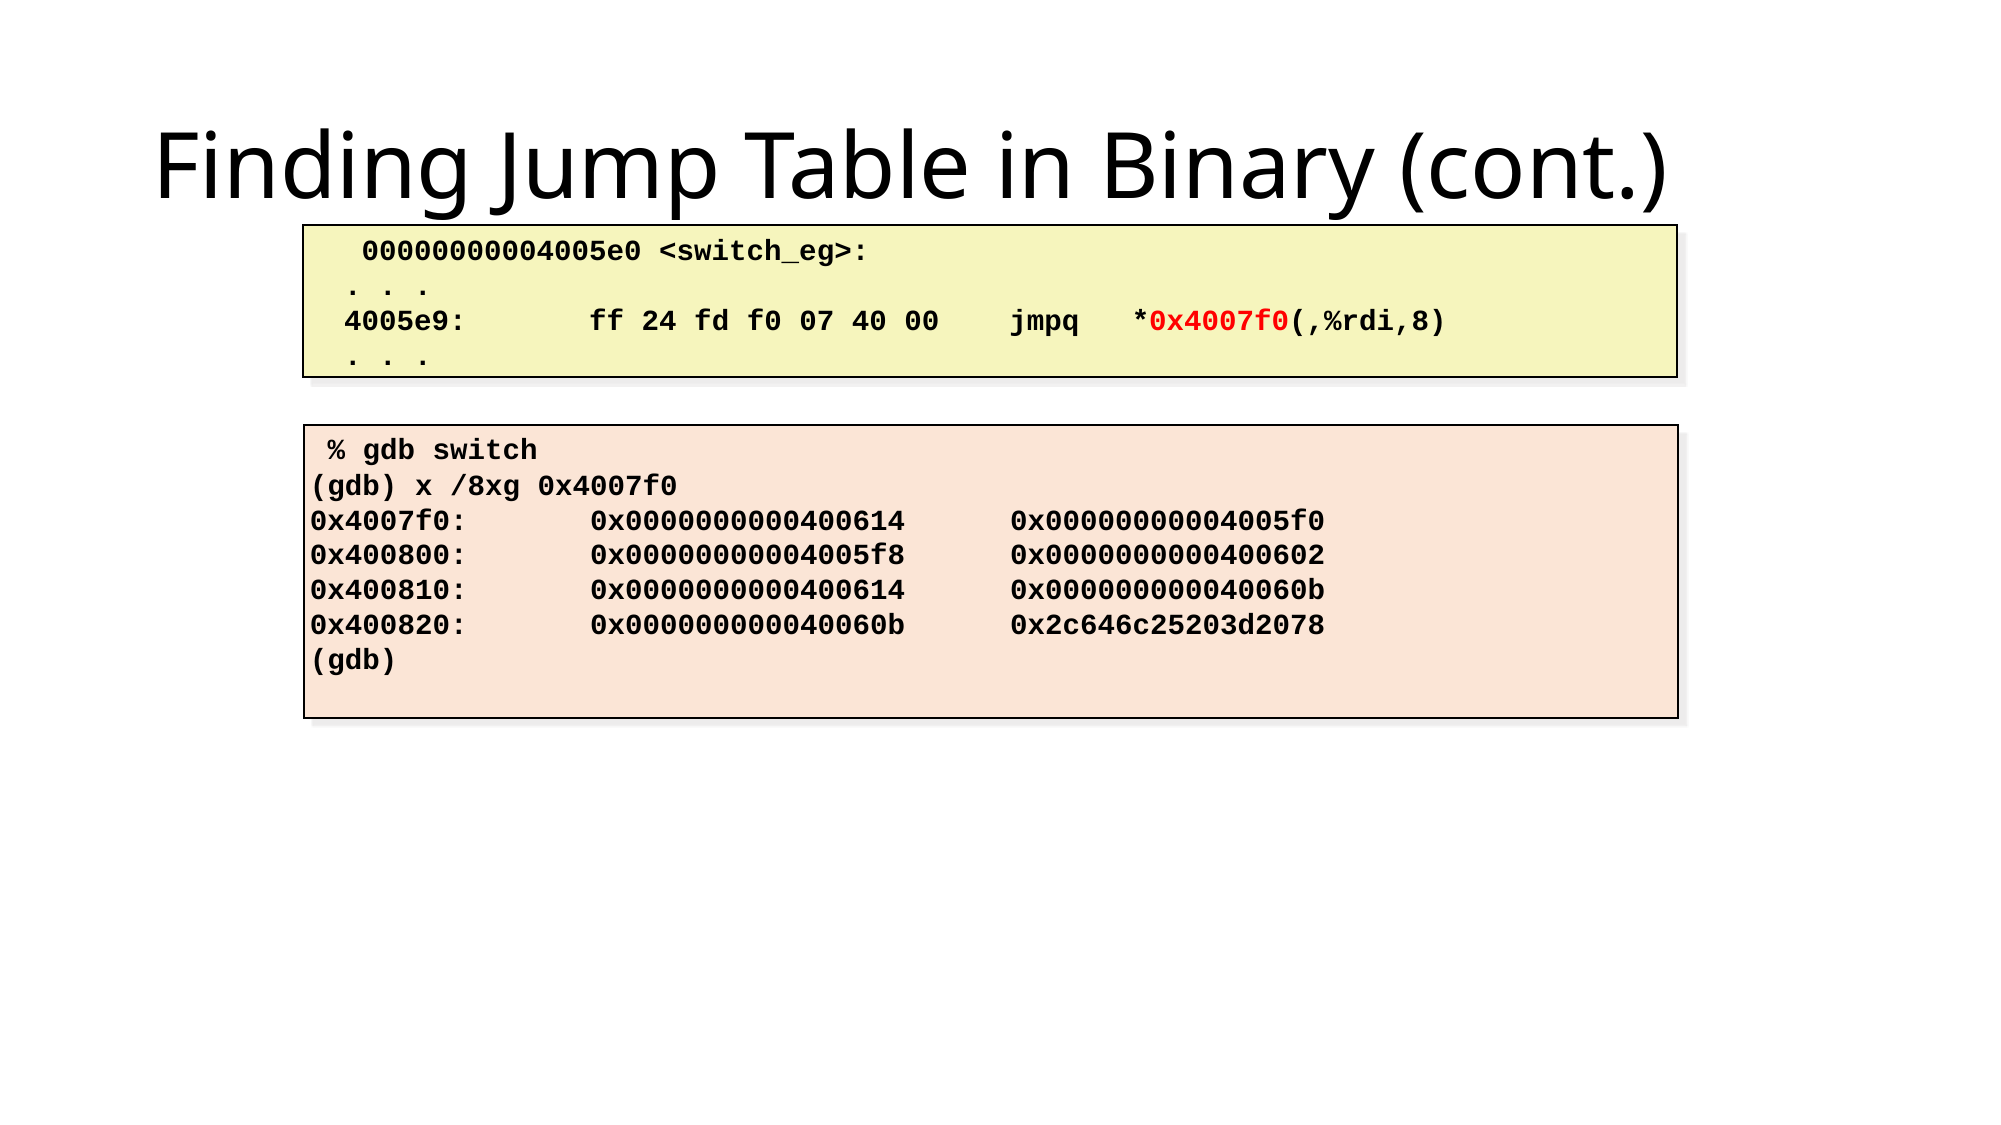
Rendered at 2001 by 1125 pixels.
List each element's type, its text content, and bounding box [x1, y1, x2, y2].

text_box % gdb switch (gdb) x /8xg 0x4007f0 0x4007f0: 0x0000000000400614 0x00000000004005f0 0x400800: 0x00000000004005f8 0x0000000000400602 0x400810: 0x0000000000400614 0x000000000040060b 0x400820: 0x000000000040060b 0x2c646c25203d2078 (gdb) [303, 424, 1679, 718]
text_box 00000000004005e0 <switch_eg>: . . . 4005e9: ff 24 fd f0 07 40 00 jmpq *0x4007f0(,%rdi,8) . . . [302, 224, 1678, 377]
title Finding Jump Table in Binary (cont.) [137, 59, 1863, 278]
